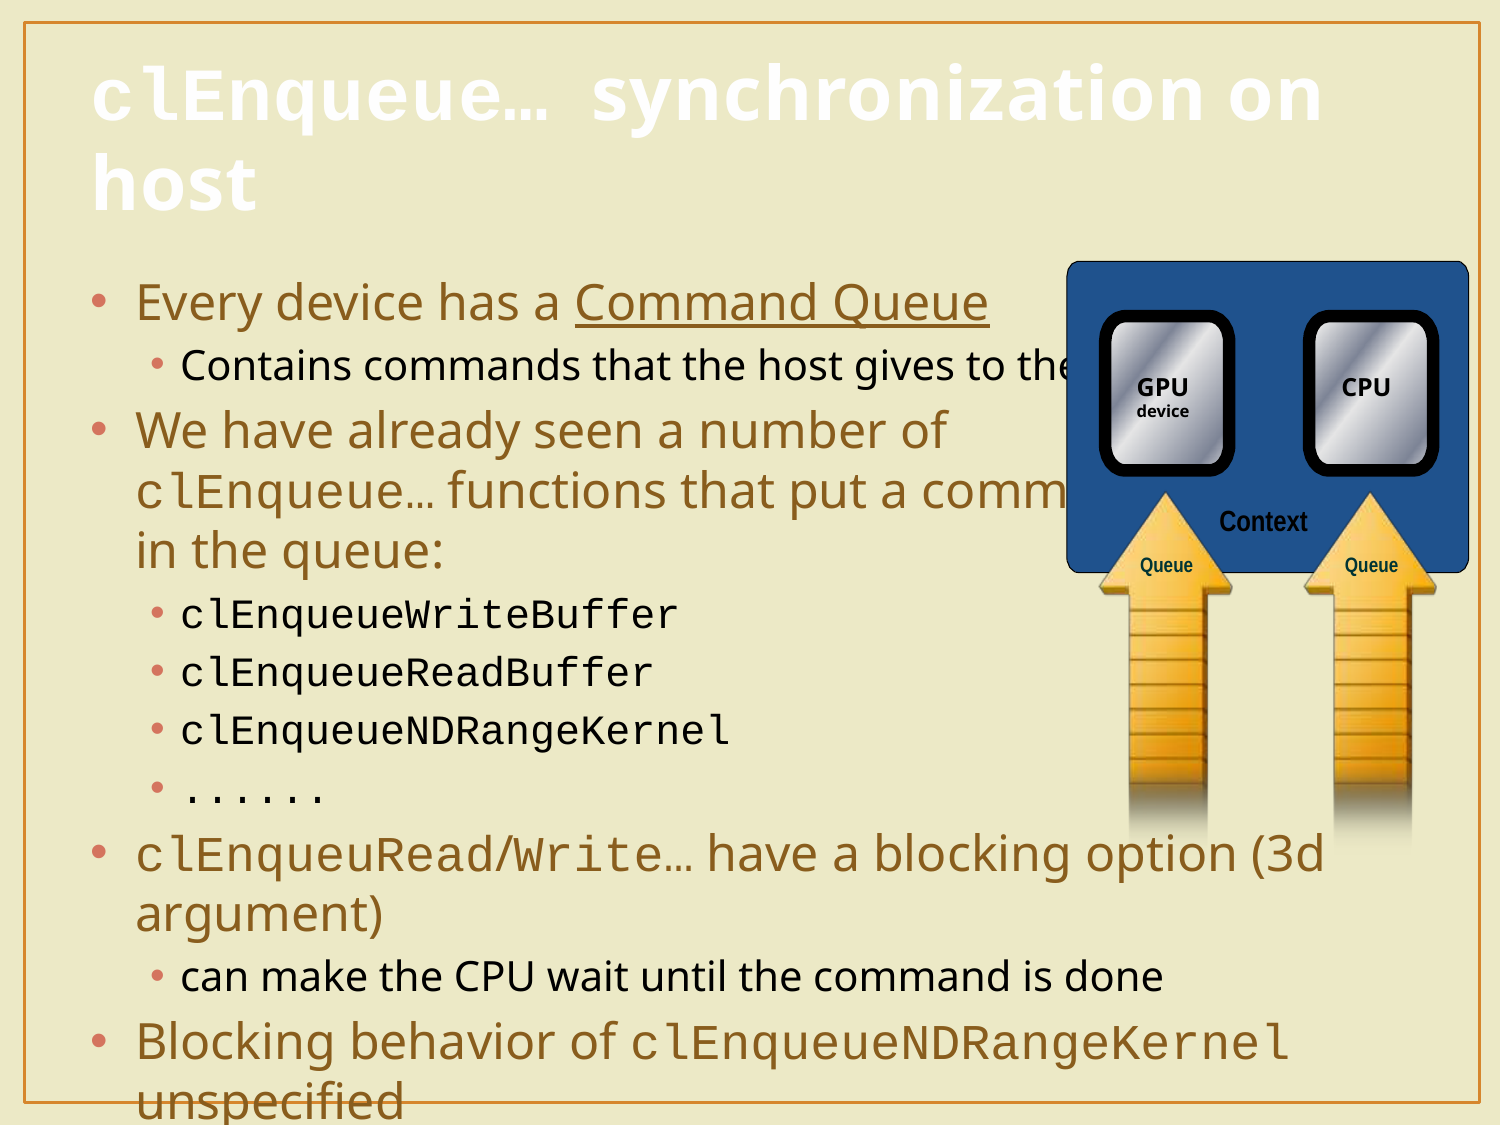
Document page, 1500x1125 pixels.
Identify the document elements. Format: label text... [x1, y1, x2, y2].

list Every device has a Command Queue Contains commands that the host gives to the device We have already seen a number of clEnqueue… functions that put a command in the queue: clEnqueueWriteBuffer clEnqueueReadBuffer clEnqueueNDRangeKernel ...... clEnqueuRead/Write… have a blocking option (3d argument) can make the CPU wait until the command is done Blocking behavior of clEnqueueNDRangeKernel unspecified may differ per implementation [75, 262, 1500, 1005]
title clEnqueue… synchronization on host [75, 45, 1425, 233]
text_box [1066, 261, 1469, 906]
